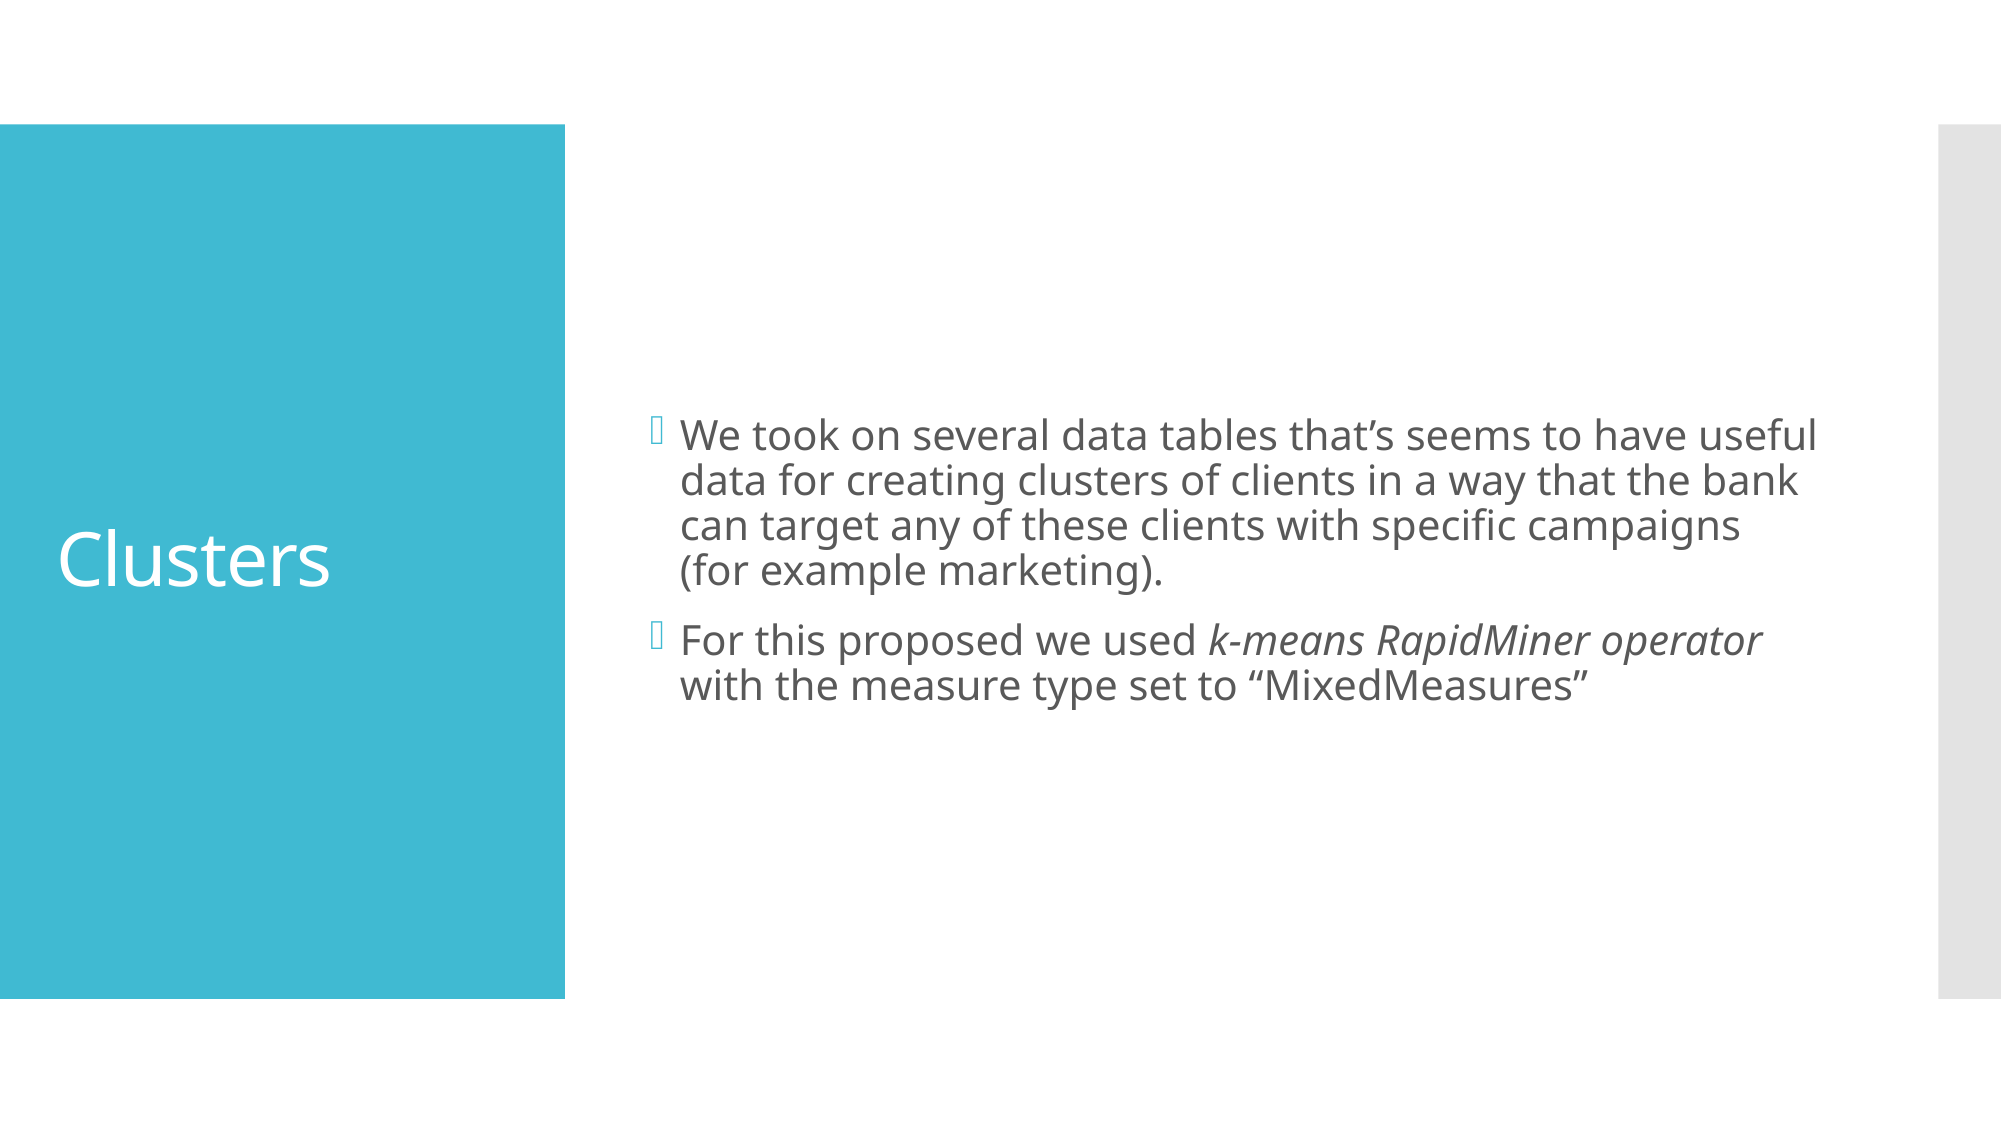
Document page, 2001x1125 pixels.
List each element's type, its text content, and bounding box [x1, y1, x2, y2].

title Clusters [41, 184, 525, 940]
list We took on several data tables that’s seems to have useful data for creating clusters of clients in a way that the bank can target any of these clients with specific campaigns (for example marketing). For this proposed we used k-means RapidMiner operator with the measure type set to “MixedMeasures” [634, 141, 1835, 982]
